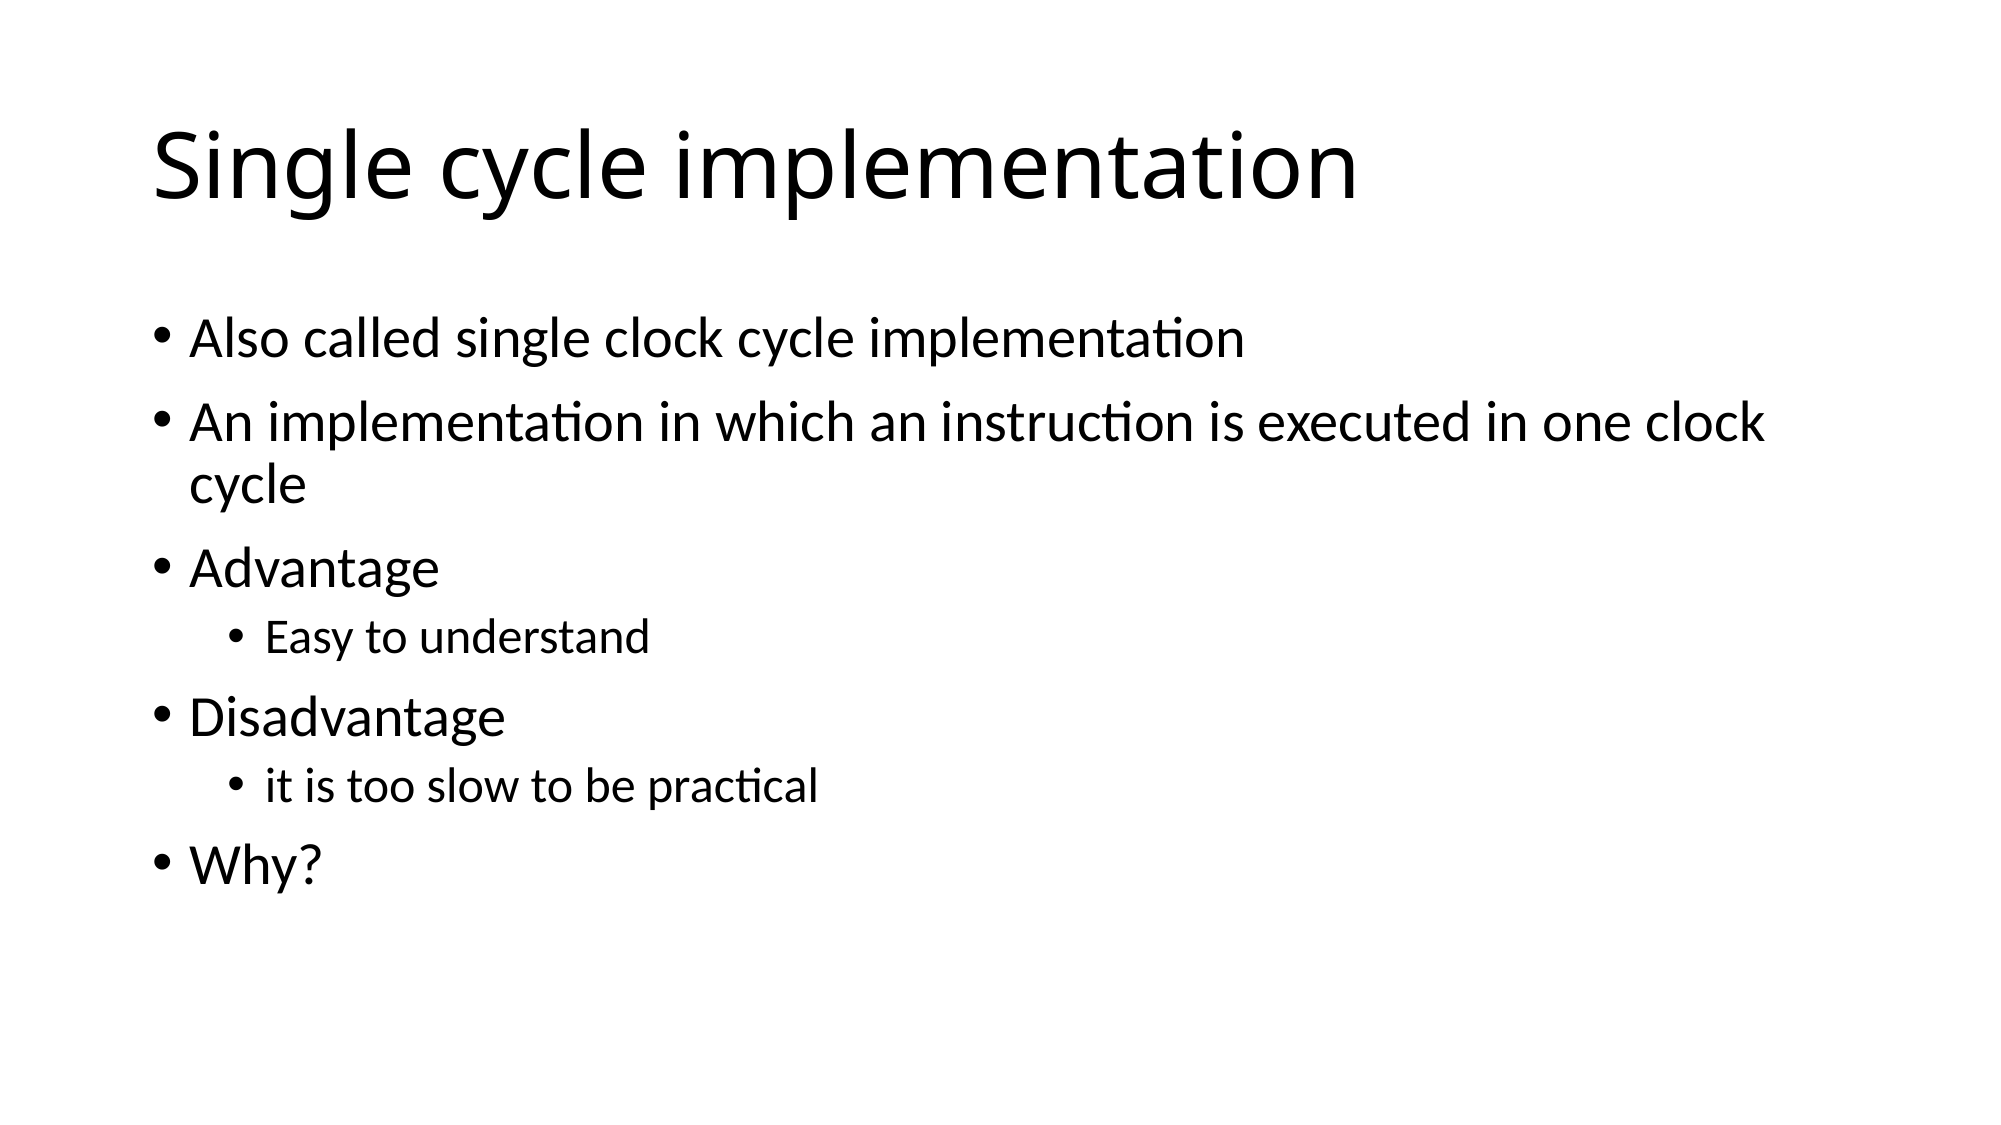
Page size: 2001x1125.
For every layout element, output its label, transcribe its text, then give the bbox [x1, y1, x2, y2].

title Single cycle implementation [137, 59, 1863, 278]
list Also called single clock cycle implementation An implementation in which an instruction is executed in one clock cycle Advantage Easy to understand Disadvantage it is too slow to be practical Why? [137, 299, 1863, 1014]
